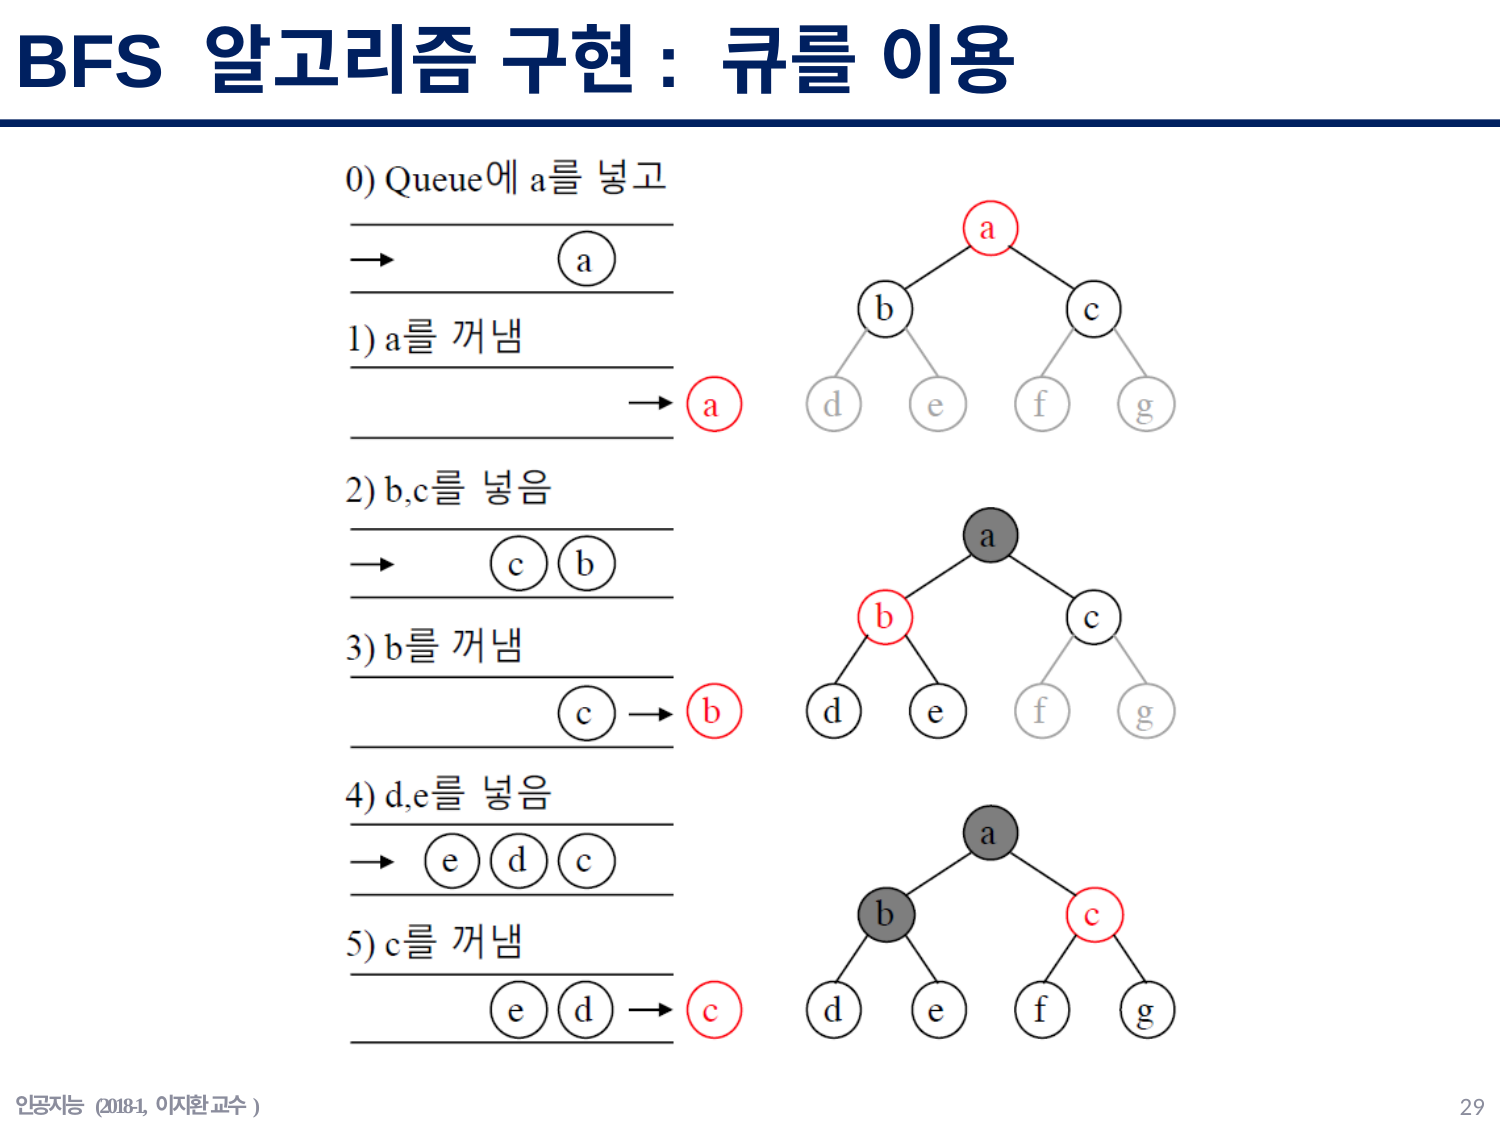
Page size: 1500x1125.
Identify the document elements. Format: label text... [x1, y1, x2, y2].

picture [312, 152, 1188, 1060]
footer 인공지능 (2018-1, 이지환 교수) [0, 1085, 507, 1125]
slide_number 28 [1162, 1085, 1500, 1125]
title BFS 알고리즘 구현: 큐를 이용 [0, 0, 1500, 127]
